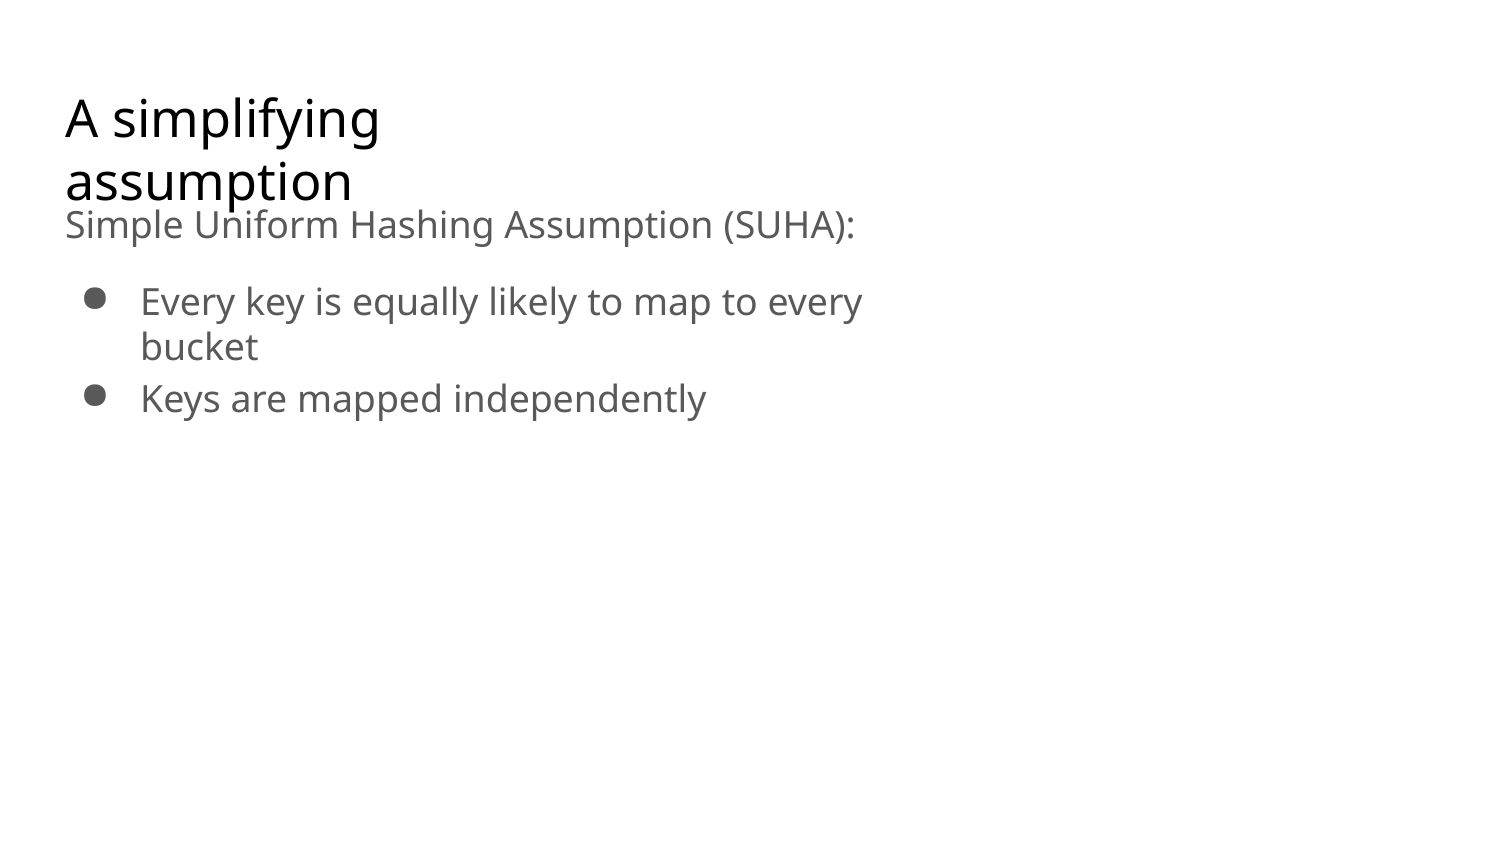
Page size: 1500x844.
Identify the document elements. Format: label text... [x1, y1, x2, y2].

text_box Simple Uniform Hashing Assumption (SUHA): Every key is equally likely to map to every bucket Keys are mapped independently [63, 199, 957, 420]
title A simplifying assumption [63, 82, 642, 199]
